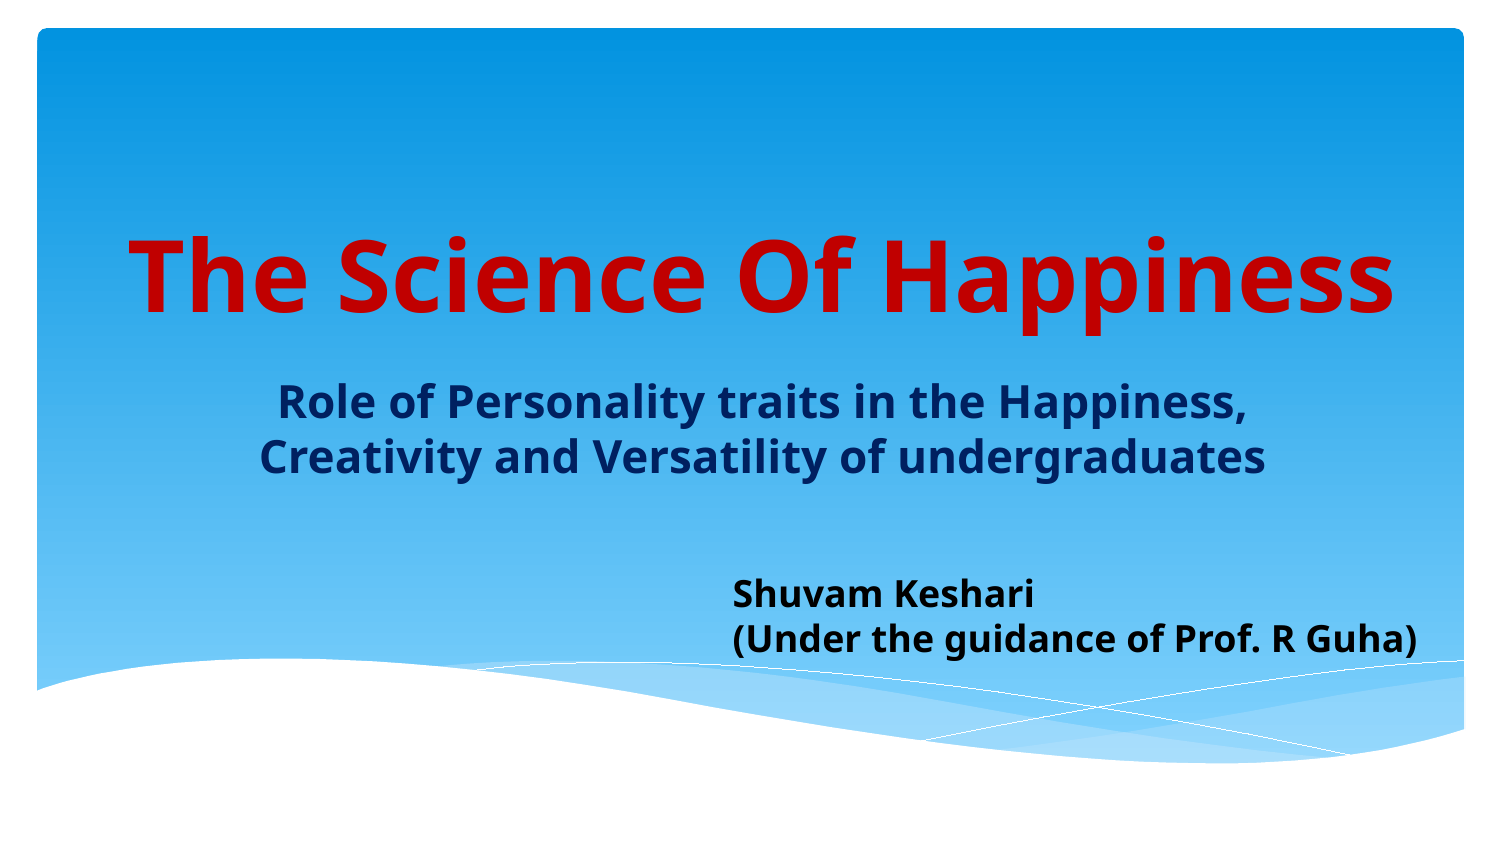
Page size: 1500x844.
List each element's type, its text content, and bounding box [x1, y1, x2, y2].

text_box Shuvam Keshari (Under the guidance of Prof. R Guha) [717, 562, 1433, 668]
title The Science Of Happiness [50, 112, 1475, 341]
subtitle Role of Personality traits in the Happiness, Creativity and Versatility of undergraduates [162, 365, 1363, 507]
